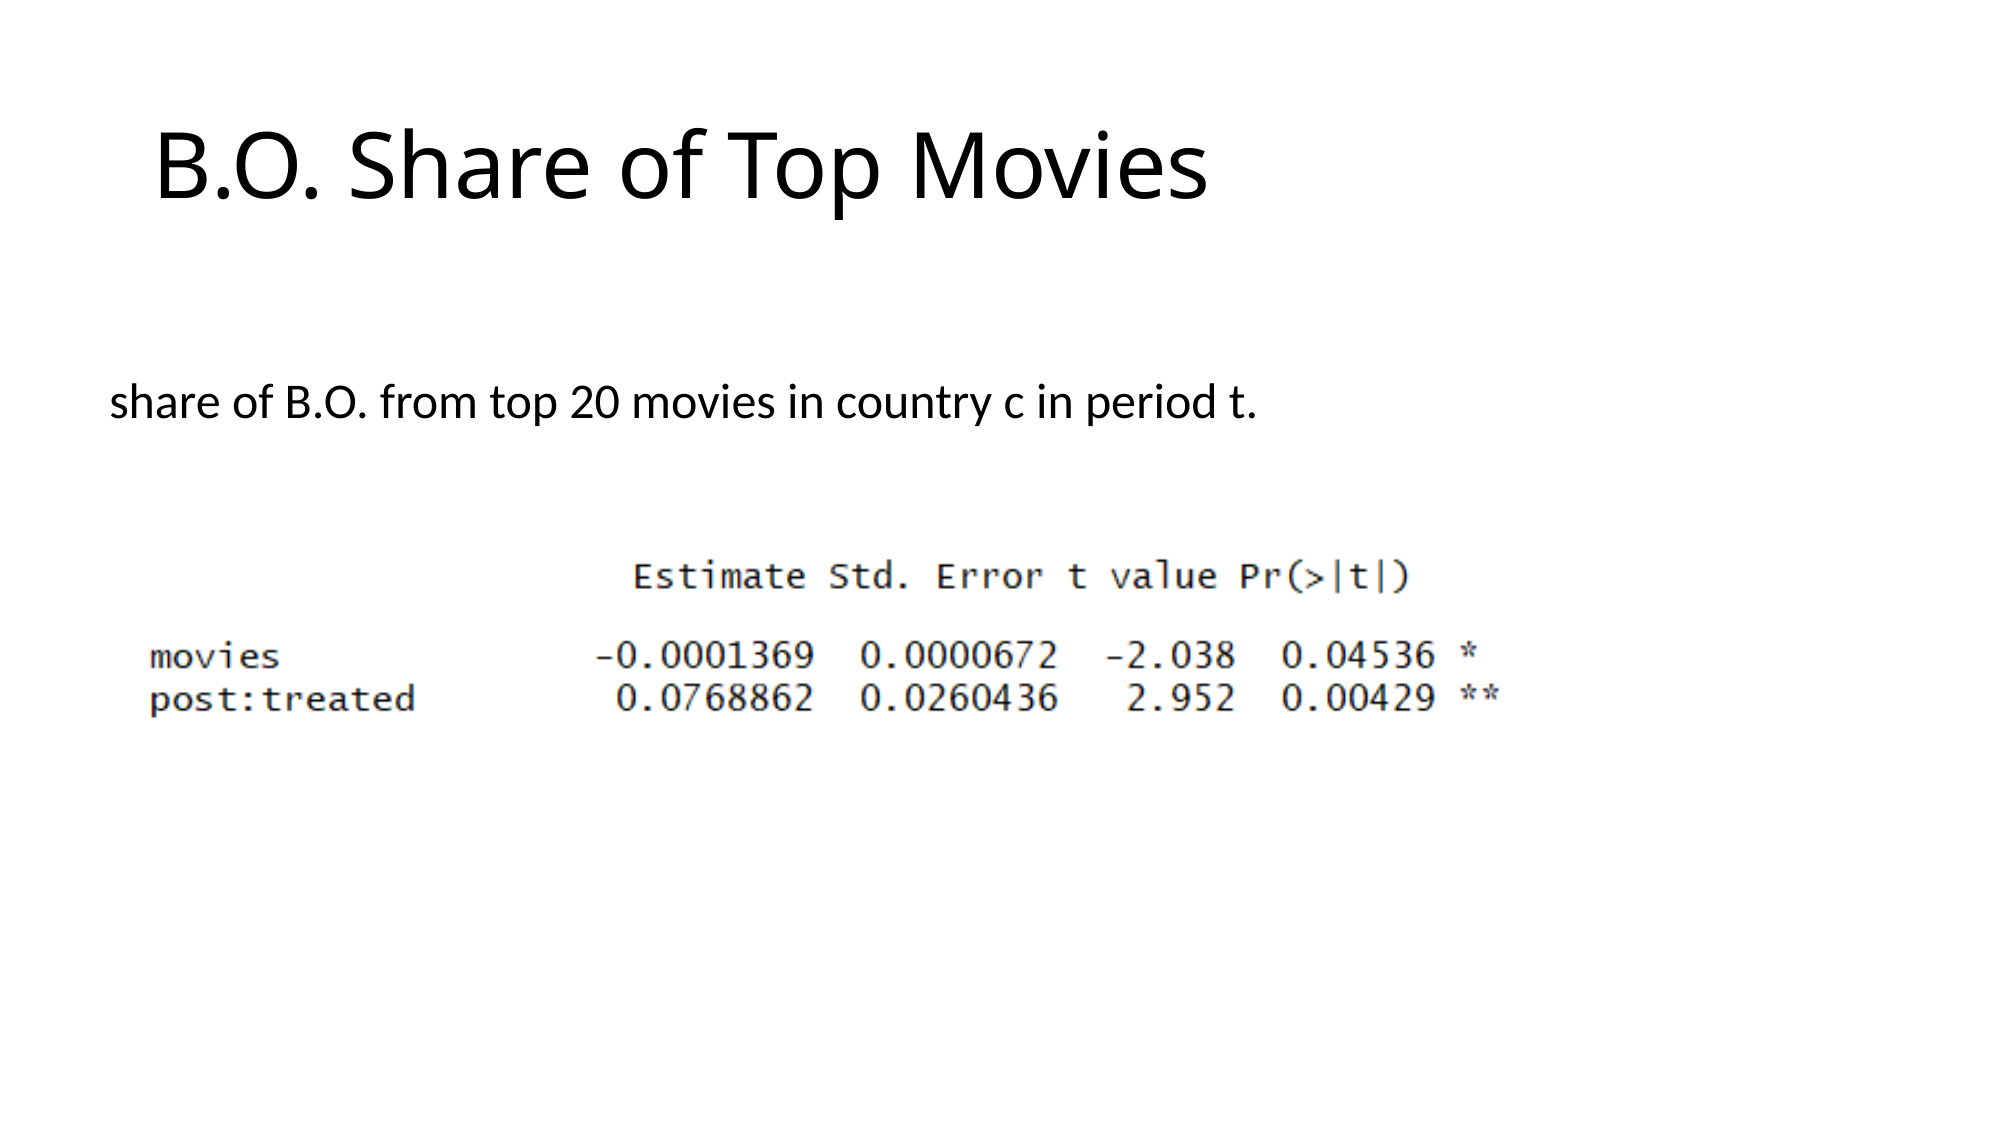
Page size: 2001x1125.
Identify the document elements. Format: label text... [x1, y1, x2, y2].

title B.O. Share of Top Movies [137, 59, 1863, 278]
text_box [137, 553, 1630, 736]
